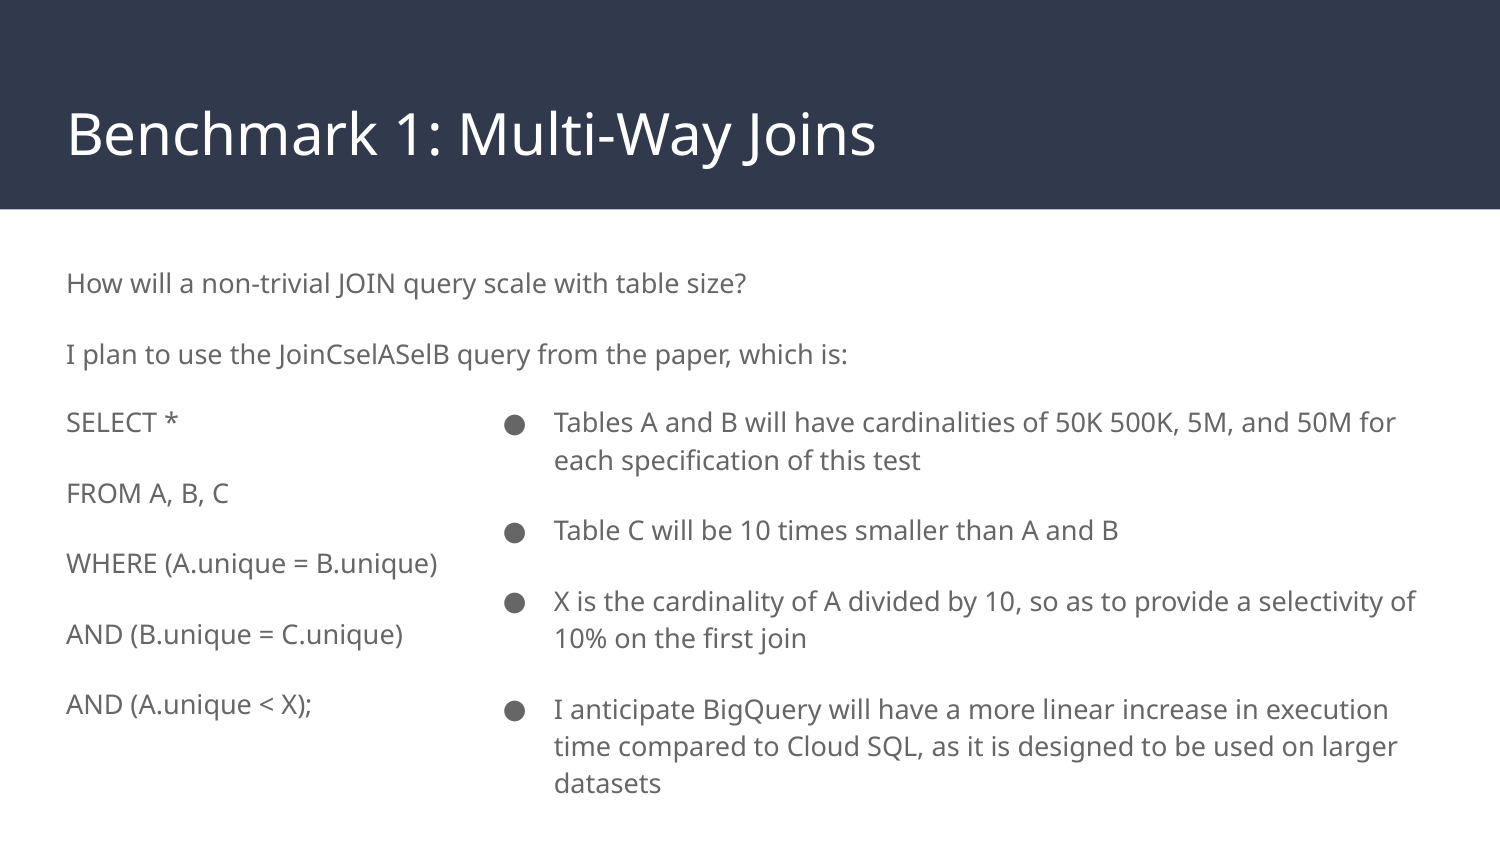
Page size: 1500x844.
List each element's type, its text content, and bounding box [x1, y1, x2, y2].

title Benchmark 1: Multi-Way Joins [51, 82, 1449, 185]
text_box SELECT * FROM A, B, C WHERE (A.unique = B.unique) AND (B.unique = C.unique) AND (A.unique < X); [51, 385, 457, 745]
list How will a non-trivial JOIN query scale with table size? I plan to use the JoinCselASelB query from the paper, which is: [51, 247, 1449, 386]
text_box Tables A and B will have cardinalities of 50K 500K, 5M, and 50M for each specification of this test Table C will be 10 times smaller than A and B X is the cardinality of A divided by 10, so as to provide a selectivity of 10% on the first join I anticipate BigQuery will have a more linear increase in execution time compared to Cloud SQL, as it is designed to be used on larger datasets [463, 385, 1449, 812]
